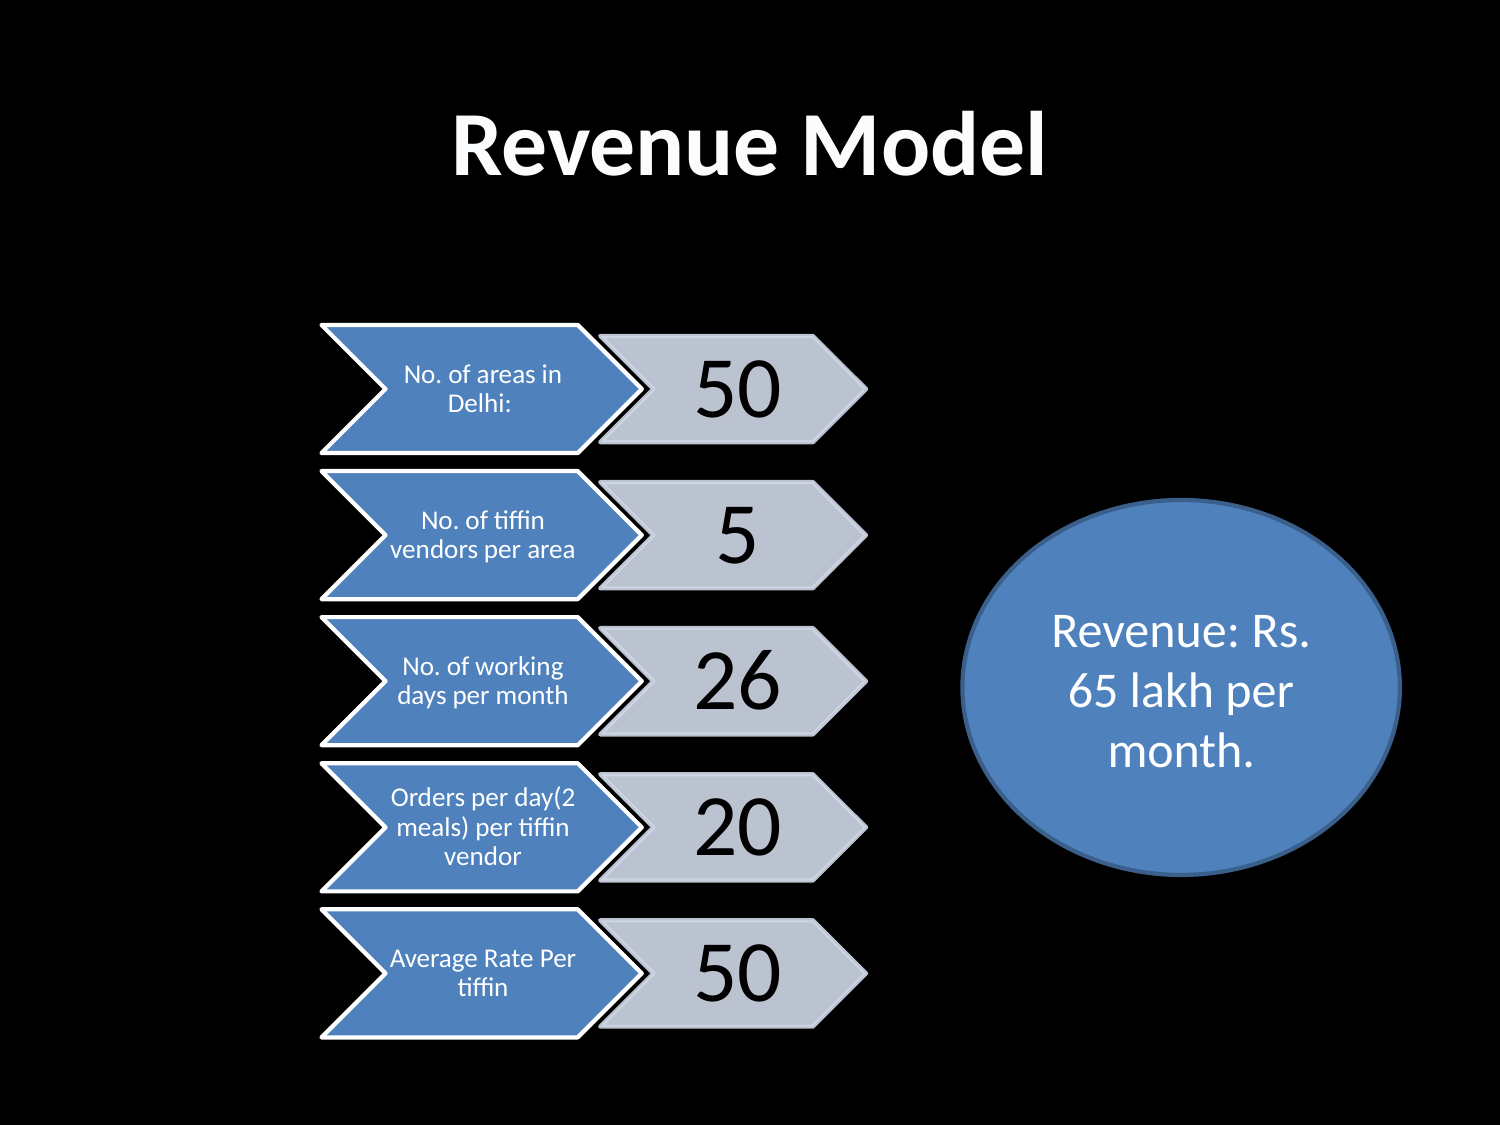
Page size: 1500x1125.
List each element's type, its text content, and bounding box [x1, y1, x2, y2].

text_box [87, 324, 1101, 1038]
title Revenue Model [75, 45, 1425, 233]
text_box Revenue: Rs. 65 lakh per month. [1104, 497, 1402, 878]
